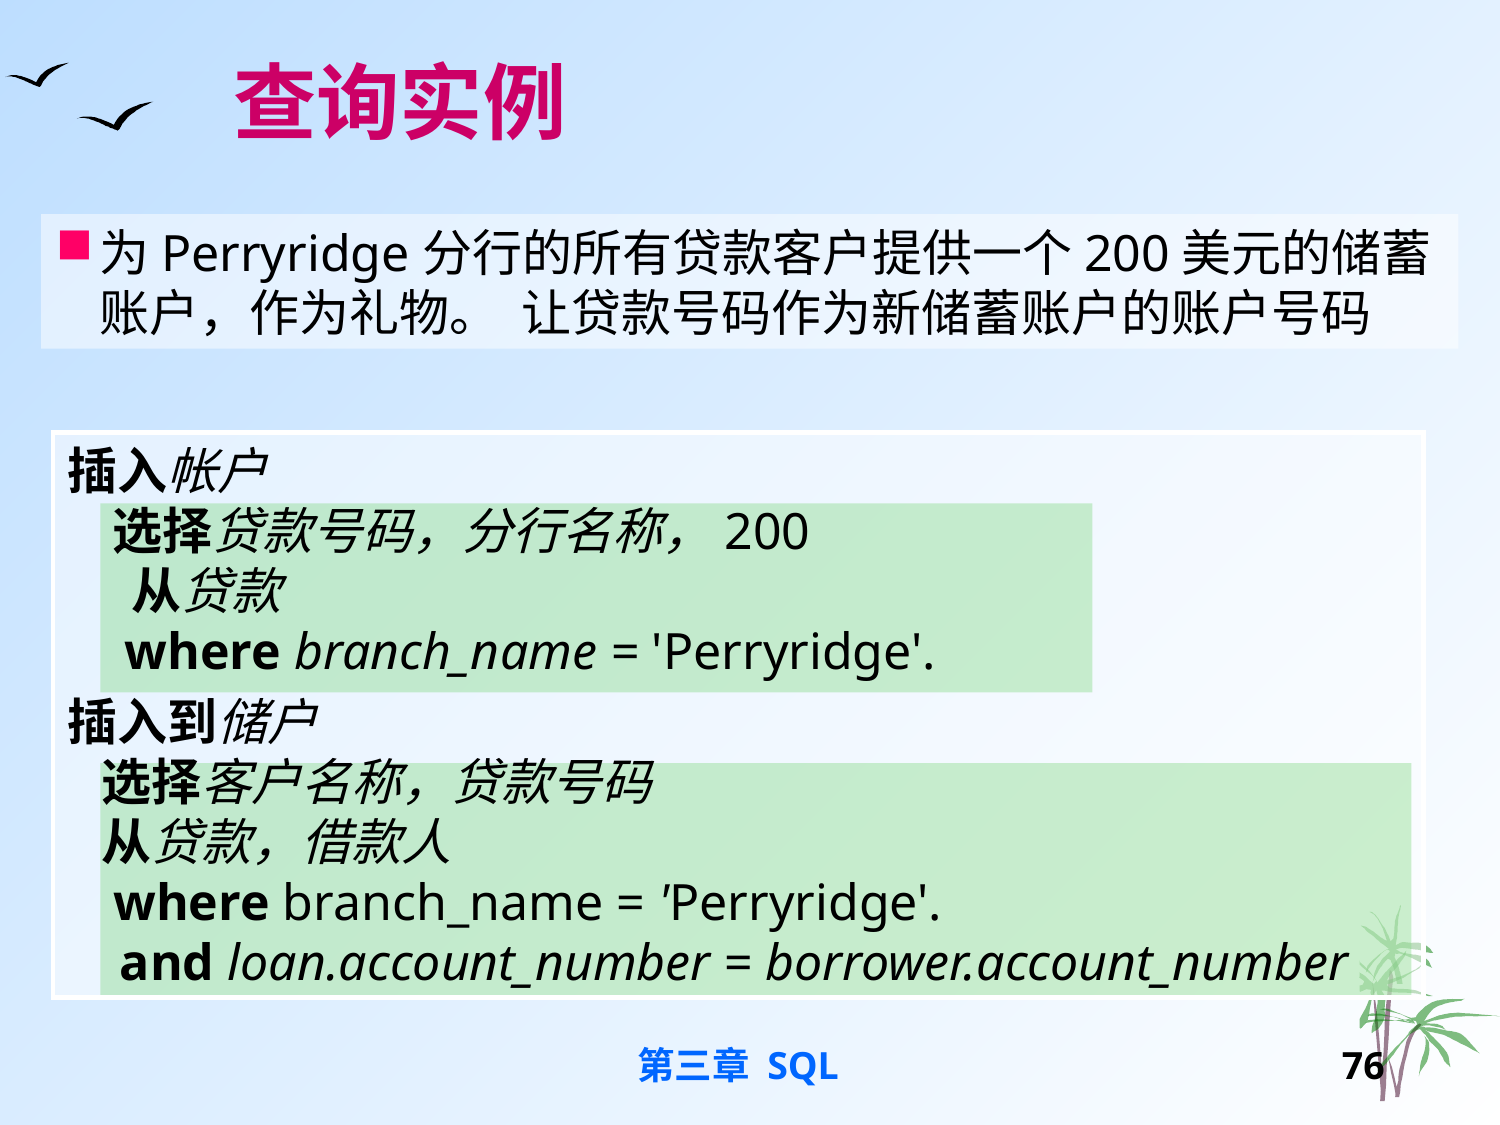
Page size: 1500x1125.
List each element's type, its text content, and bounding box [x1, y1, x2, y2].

text_box 插入帐户 选择贷款号码，分行名称，200 从贷款 where branch_name = 'Perryridge'. 插入到储户 选择客户名称，贷款号码 从贷款，借款人 where branch_name = 'Perryridge'. and loan.account_number = borrower.account_number [53, 432, 1424, 998]
slide_number 75 [1087, 1034, 1400, 1110]
footer 第三章 SQL [395, 1034, 1081, 1110]
text_box 查询实例 [218, 42, 999, 158]
text_box 为Perryridge分行的所有贷款客户提供一个200美元的储蓄账户，作为礼物。 让贷款号码作为新储蓄账户的账户号码 [41, 214, 1459, 349]
